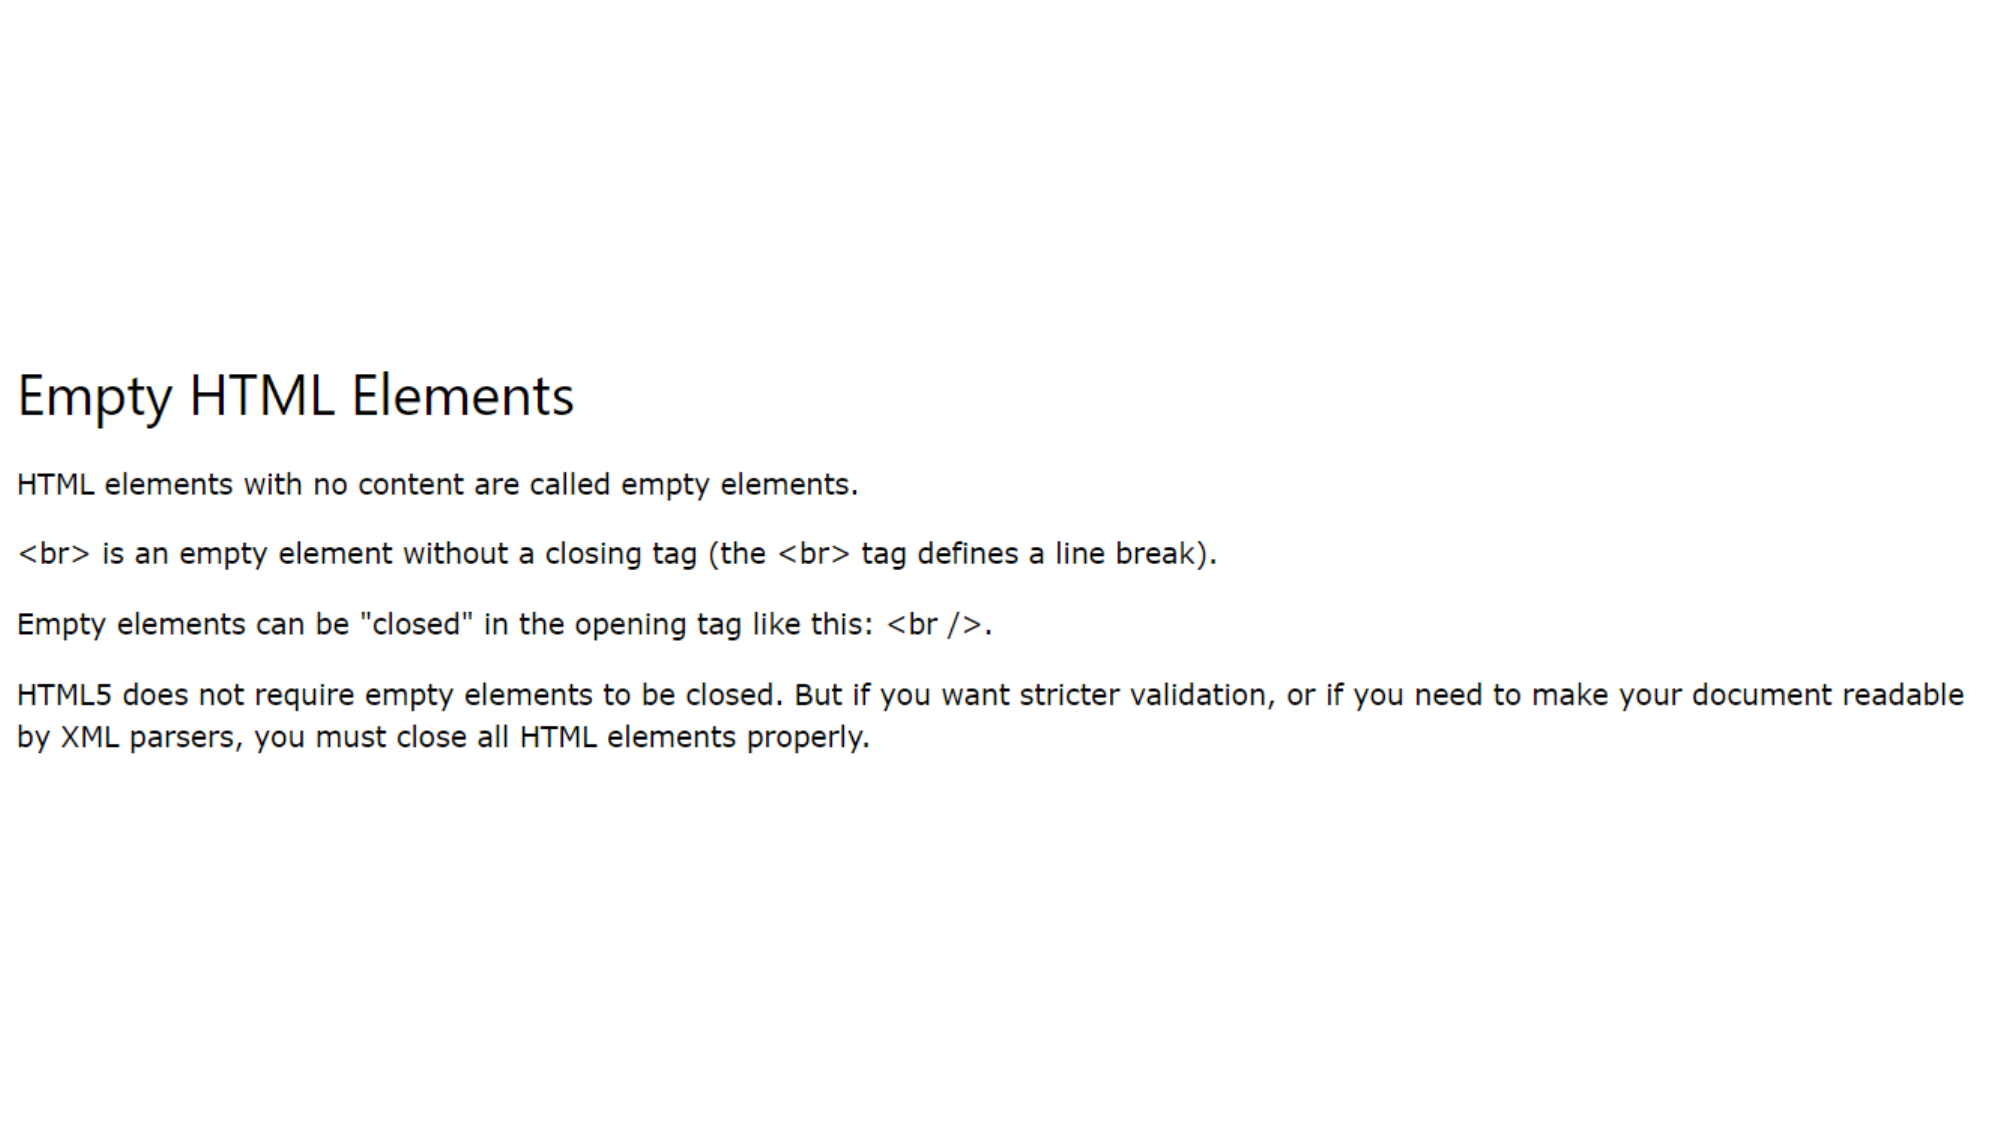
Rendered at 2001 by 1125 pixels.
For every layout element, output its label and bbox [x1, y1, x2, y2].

picture [0, 343, 2000, 782]
